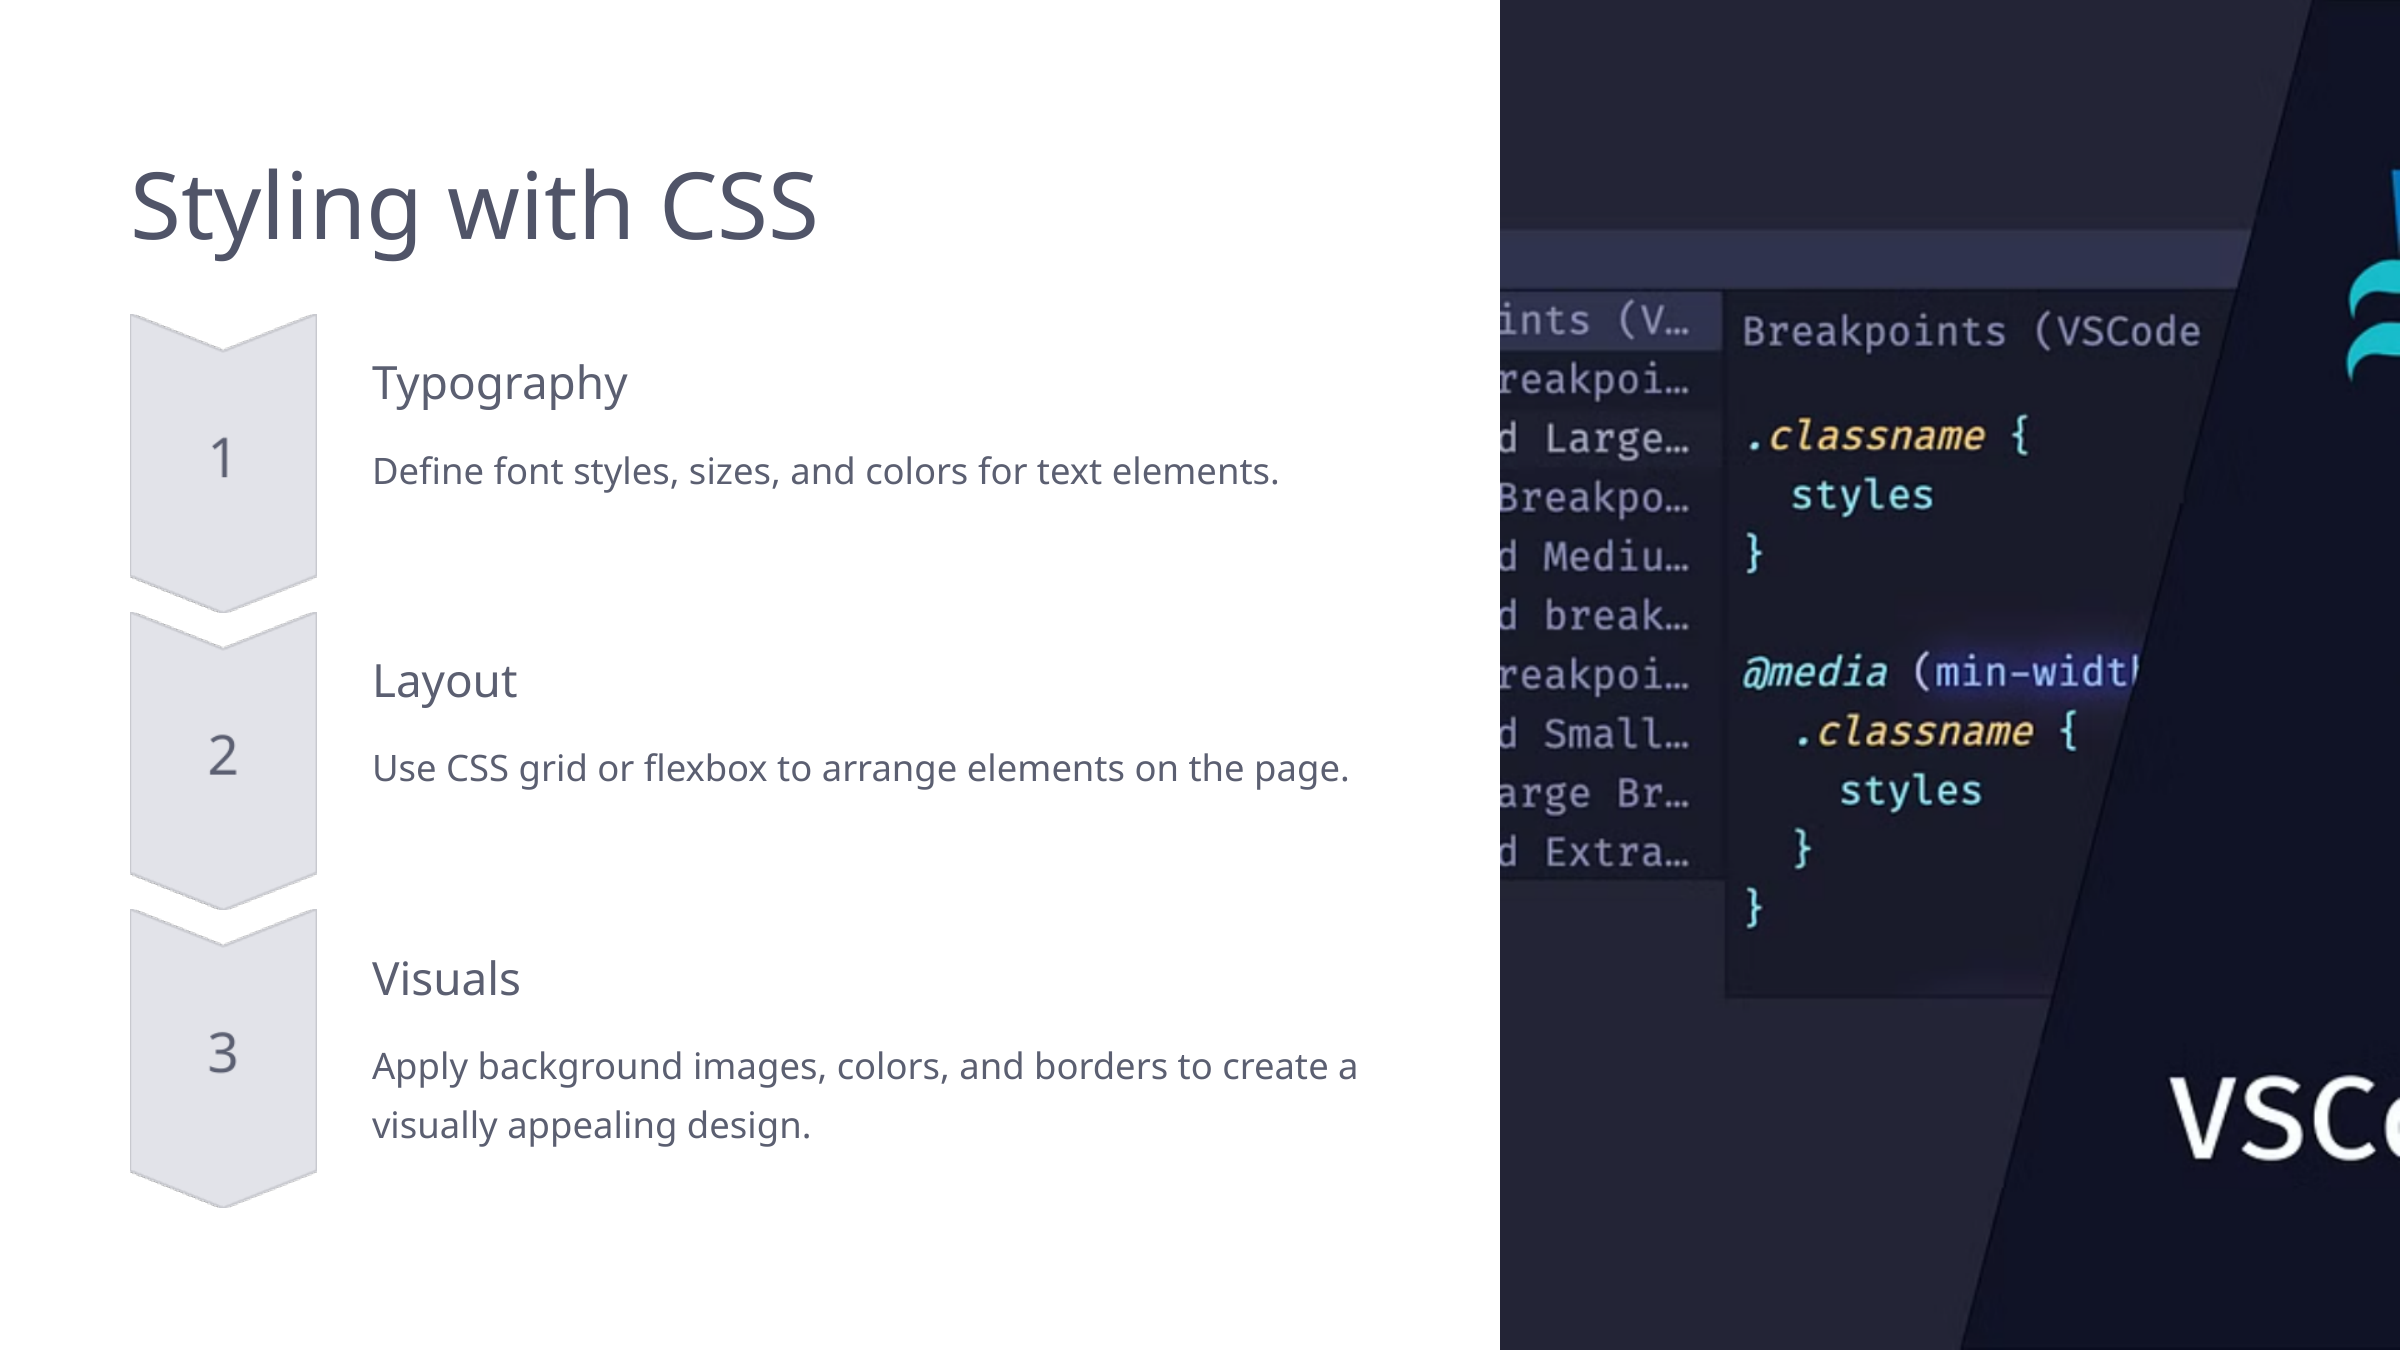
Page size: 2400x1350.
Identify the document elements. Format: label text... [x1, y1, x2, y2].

text_box Layout [371, 649, 838, 708]
text_box Typography [371, 351, 838, 410]
text_box Define font styles, sizes, and colors for text elements. [372, 432, 1370, 492]
picture [1499, 0, 2400, 1350]
text_box Styling with CSS [130, 142, 1061, 259]
text_box Apply background images, colors, and borders to create a visually appealing design. [372, 1027, 1370, 1147]
picture [130, 314, 317, 1208]
text_box Visuals [371, 947, 838, 1006]
text_box Use CSS grid or flexbox to arrange elements on the page. [372, 729, 1370, 790]
